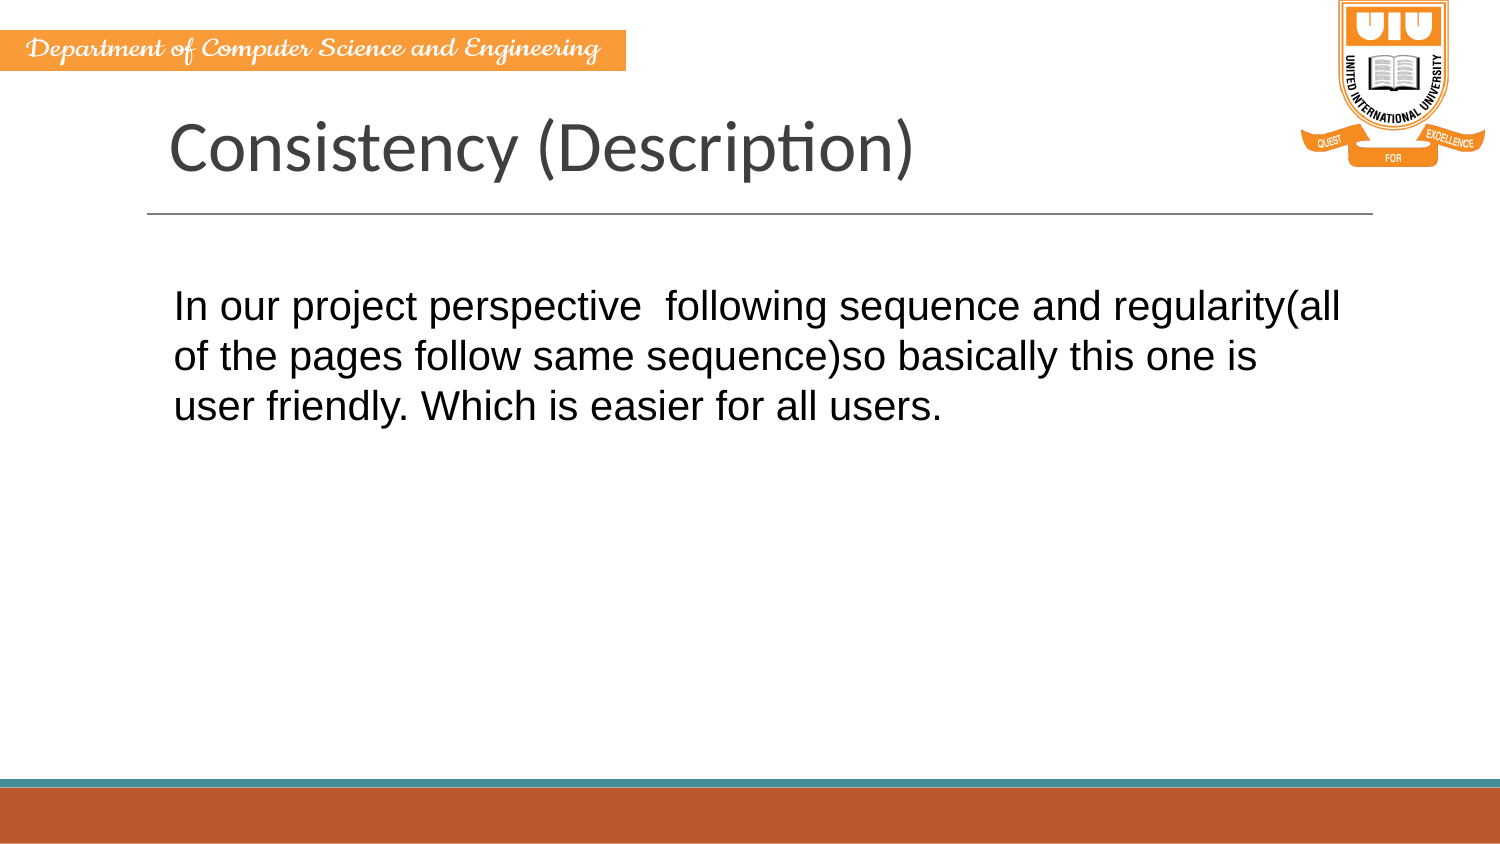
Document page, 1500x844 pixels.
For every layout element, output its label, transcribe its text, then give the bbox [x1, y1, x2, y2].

text_box In our project perspective following sequence and regularity(all of the pages follow same sequence)so basically this one is user friendly. Which is easier for all users. [158, 263, 1362, 444]
picture [0, 30, 626, 71]
picture [1301, 0, 1486, 167]
title Consistency (Description) [158, 105, 1100, 192]
